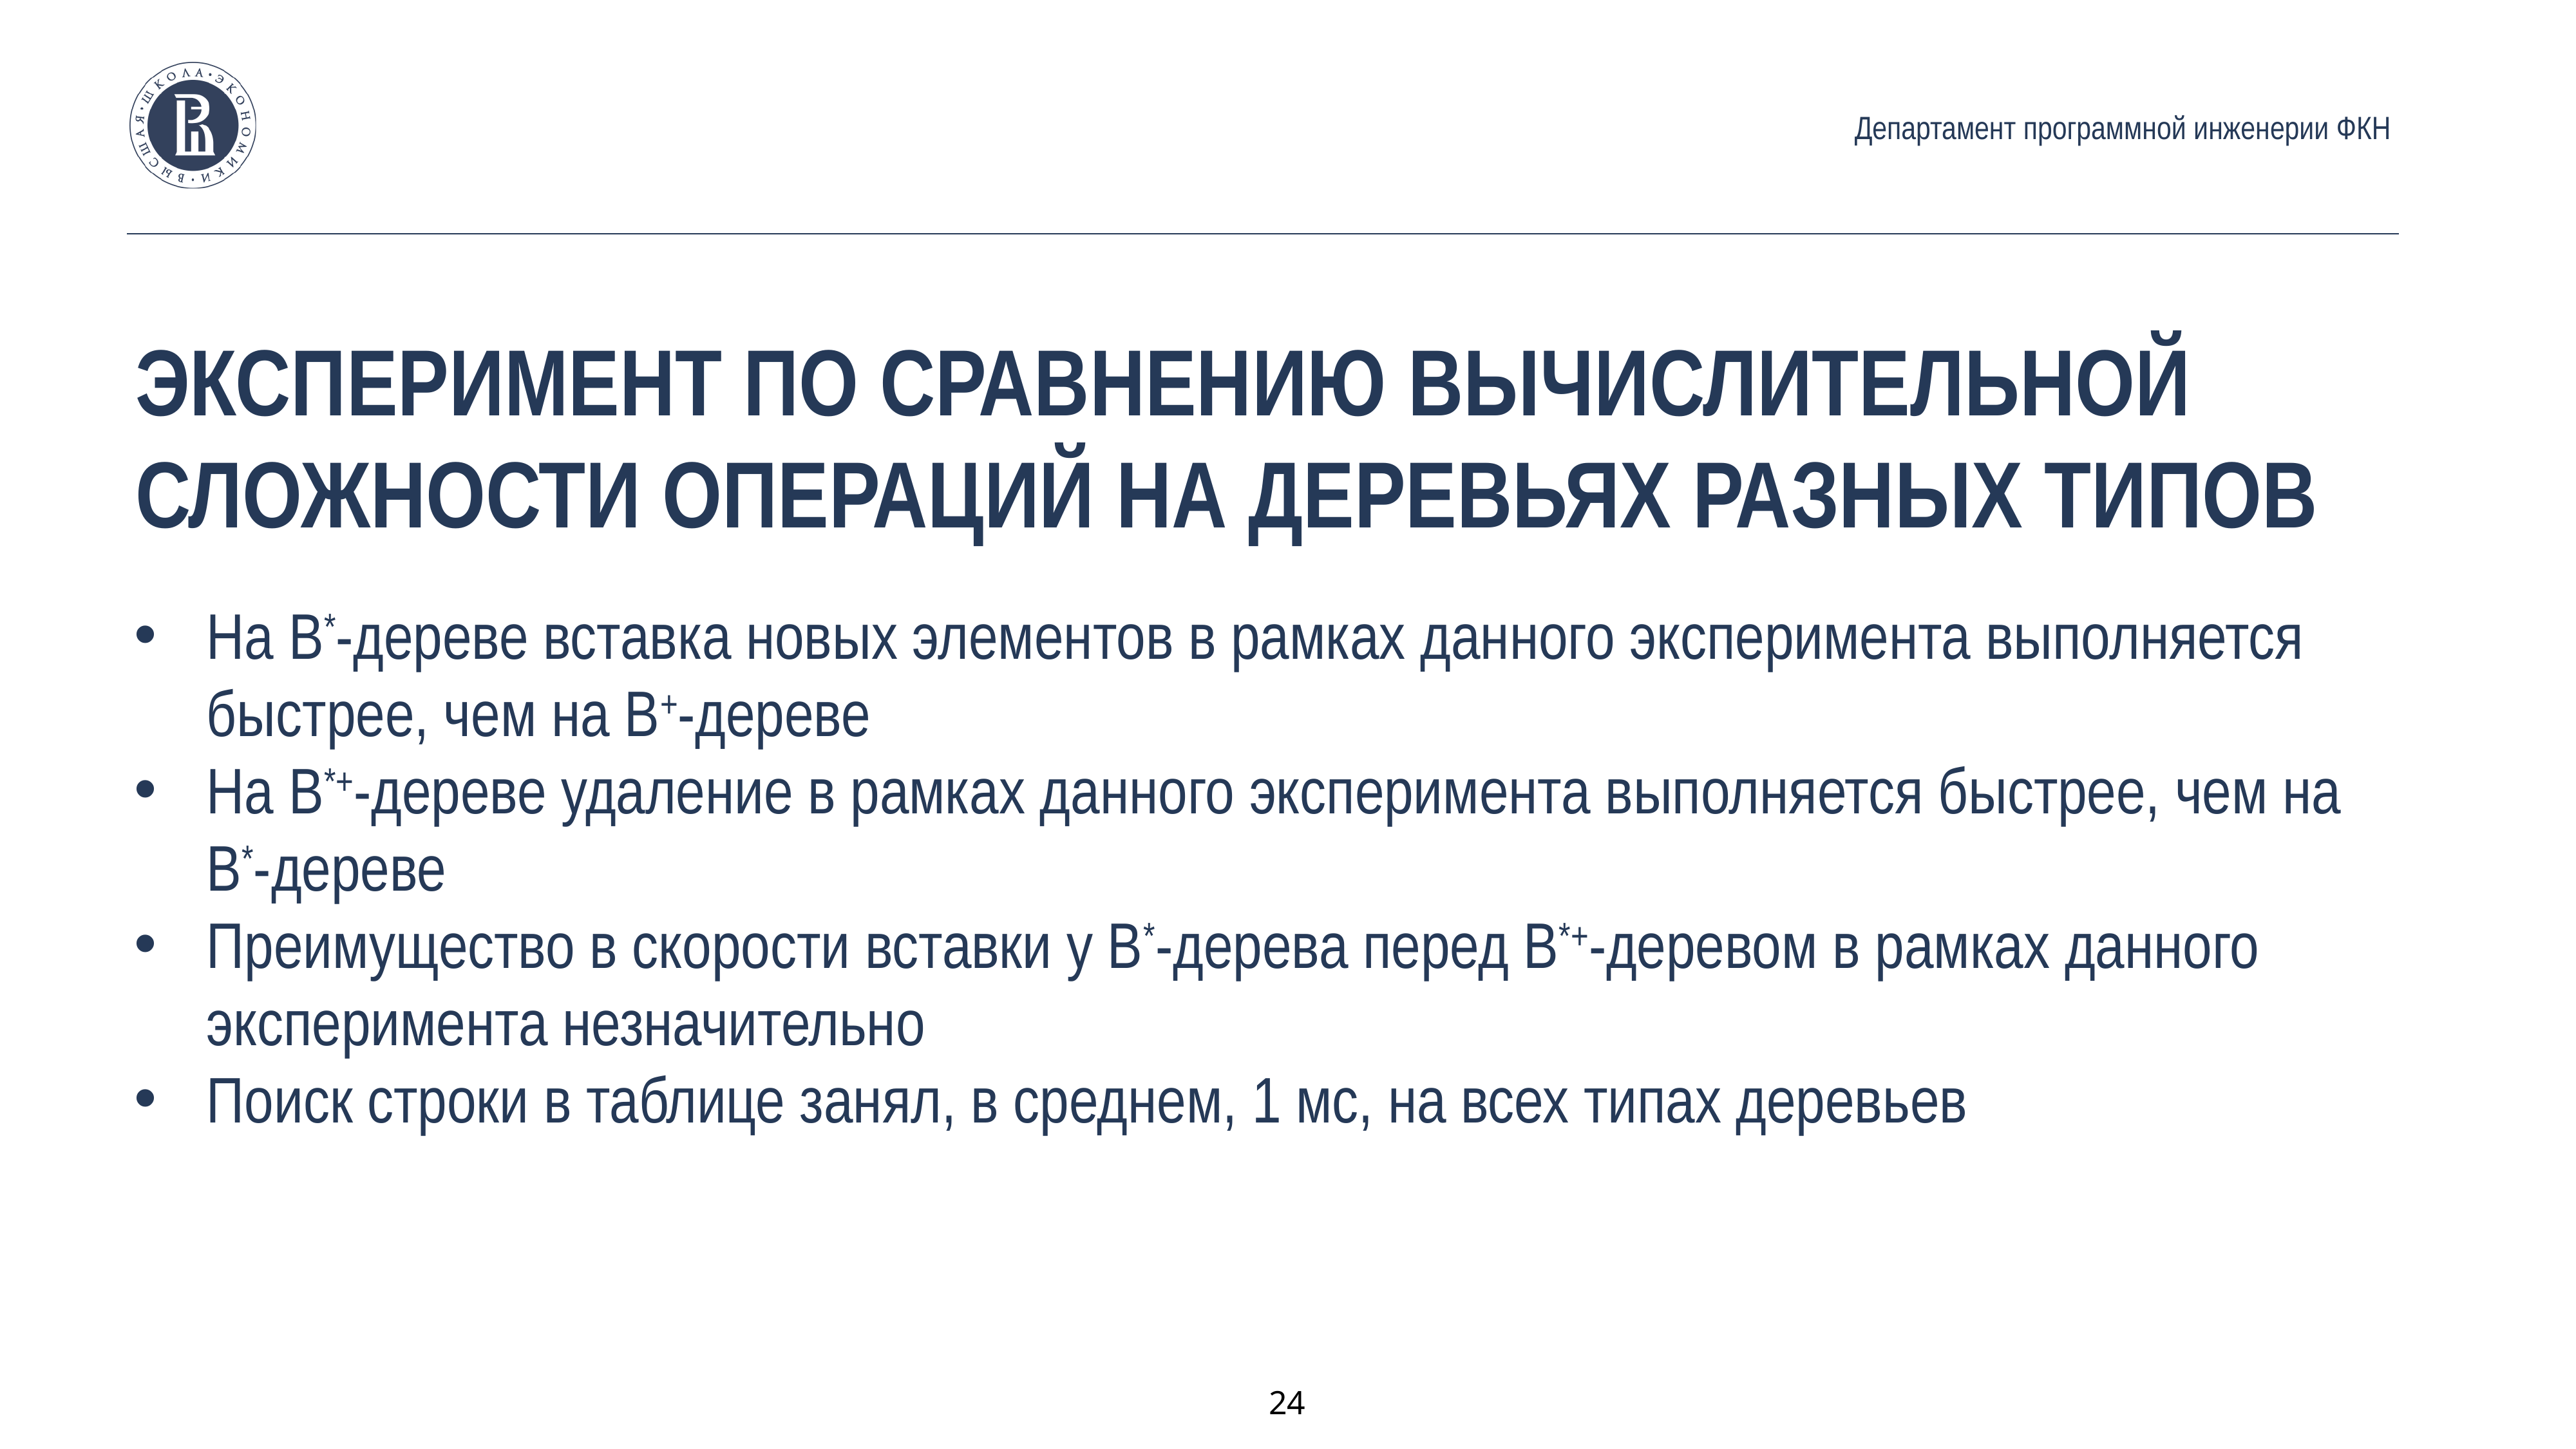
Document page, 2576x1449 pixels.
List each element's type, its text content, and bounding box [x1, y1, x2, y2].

picture [129, 62, 256, 189]
slide_number 24 [1260, 1374, 1314, 1429]
text_box Эксперимент по сравнению вычислительной сложности операций на деревьях разных типов [128, 314, 2397, 559]
text_box Департамент программной инженерии ФКН [1198, 100, 2399, 154]
text_box На B*-дереве вставка новых элементов в рамках данного эксперимента выполняется быстрее, чем на B+-дереве На B*+-дереве удаление в рамках данного эксперимента выполняется быстрее, чем на B*-дереве Преимущество в скорости вставки у B*-дерева перед B*+-деревом в рамках данного эксперимента незначительно Поиск строки в таблице занял, в среднем, 1 мс, на всех типах деревьев [126, 587, 2399, 1273]
